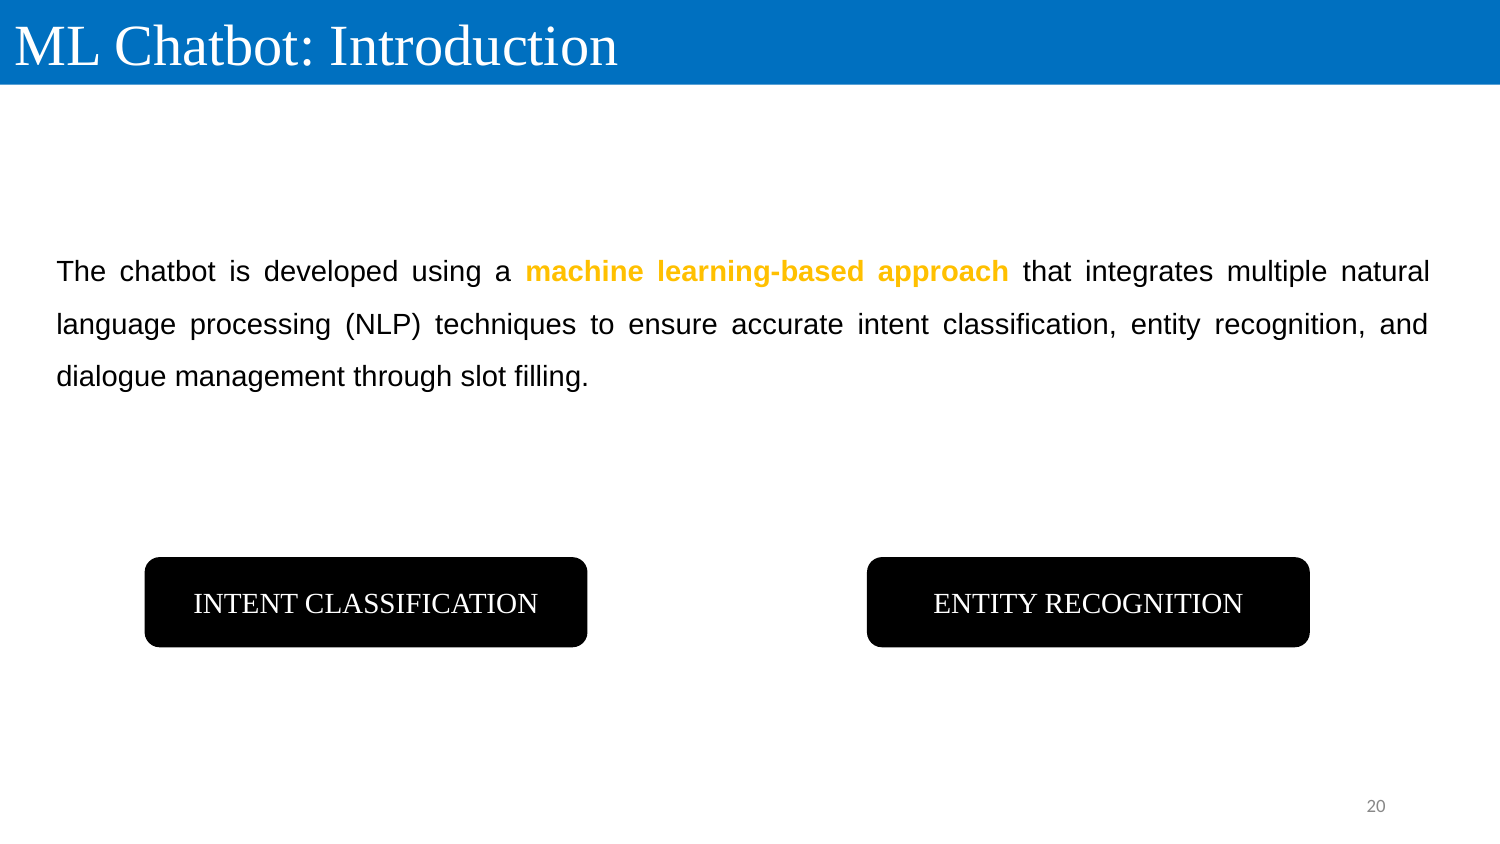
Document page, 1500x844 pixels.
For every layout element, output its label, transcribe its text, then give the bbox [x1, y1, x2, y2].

slide_number 20 [1059, 782, 1397, 827]
text_box The chatbot is developed using a machine learning-based approach that integrates multiple natural language processing (NLP) techniques to ensure accurate intent classification, entity recognition, and dialogue management through slot filling. [41, 227, 1446, 400]
text_box INTENT CLASSIFICATION [142, 554, 590, 650]
text_box ENTITY RECOGNITION [864, 554, 1312, 650]
text_box ML Chatbot: Introduction [0, 0, 1500, 85]
